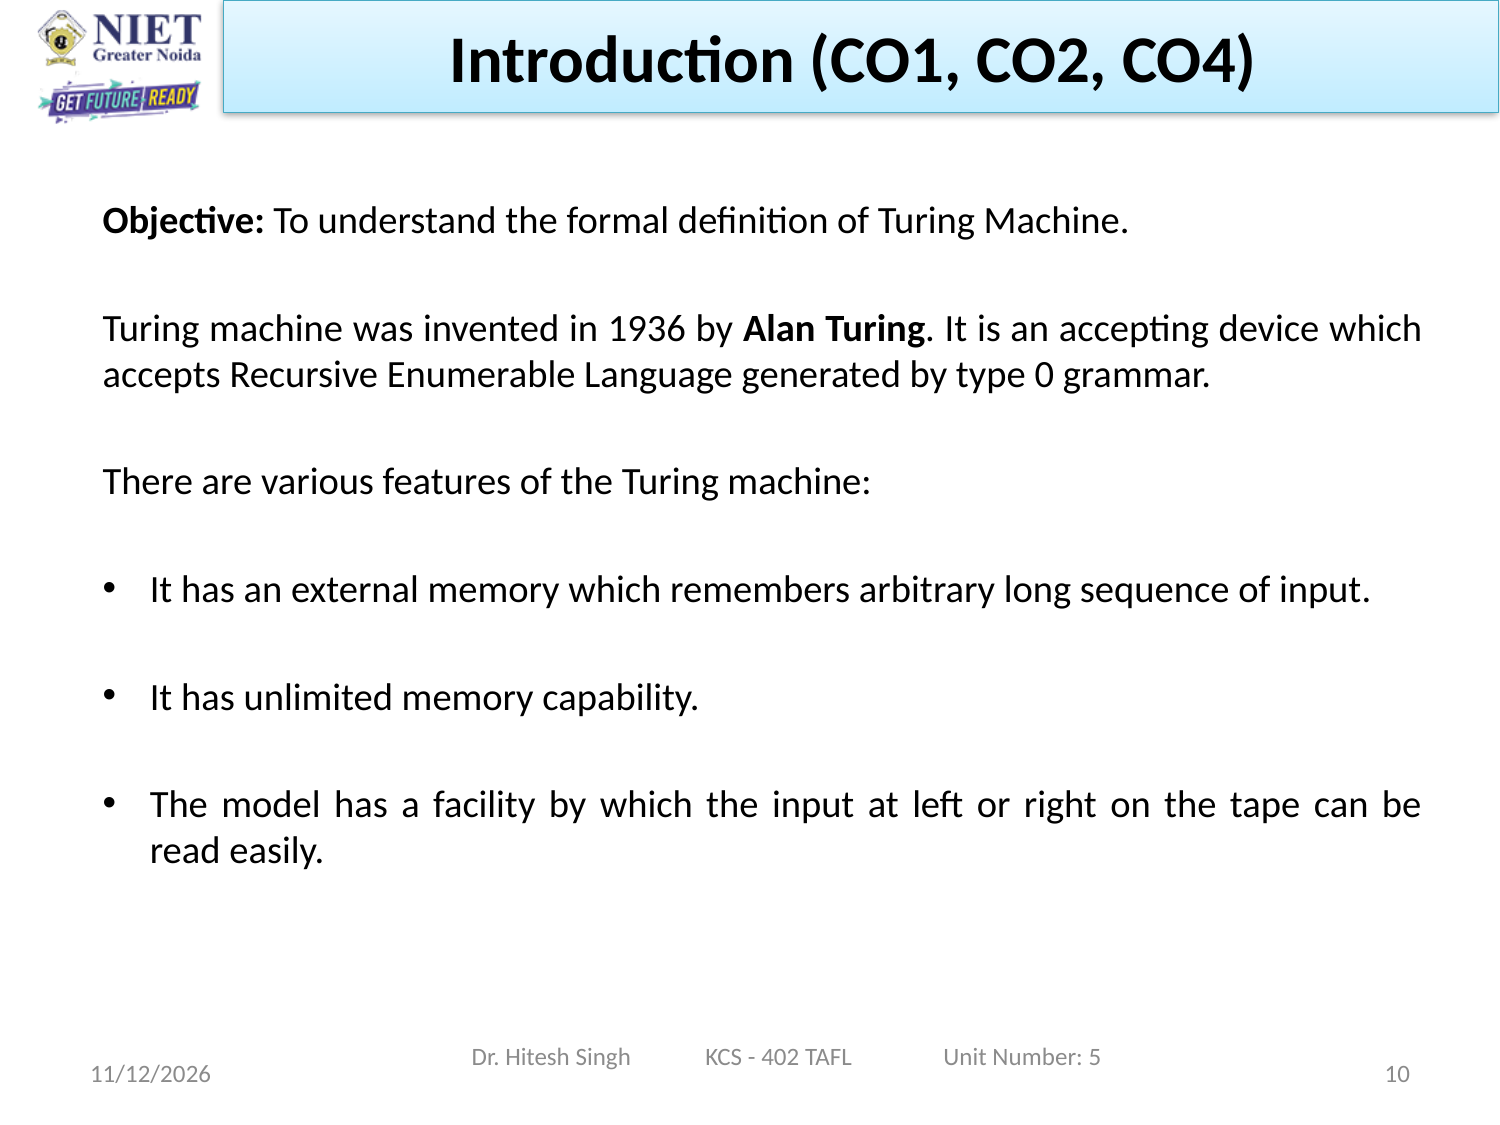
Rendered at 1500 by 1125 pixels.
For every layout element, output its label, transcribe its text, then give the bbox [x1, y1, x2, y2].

list Objective: To understand the formal definition of Turing Machine. Turing machine was invented in 1936 by Alan Turing. It is an accepting device which accepts Recursive Enumerable Language generated by type 0 grammar. There are various features of the Turing machine: It has an external memory which remembers arbitrary long sequence of input. It has unlimited memory capability. The model has a facility by which the input at left or right on the tape can be read easily. [87, 187, 1438, 930]
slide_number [75, 1042, 425, 1103]
footer Dr. Hitesh Singh KCS - 402 TAFL Unit Number: 5 [375, 1025, 1200, 1085]
slide_number 10 [1074, 1042, 1425, 1103]
picture [0, 0, 238, 135]
text_box Introduction (CO1, CO2, CO4) [238, 0, 1499, 113]
